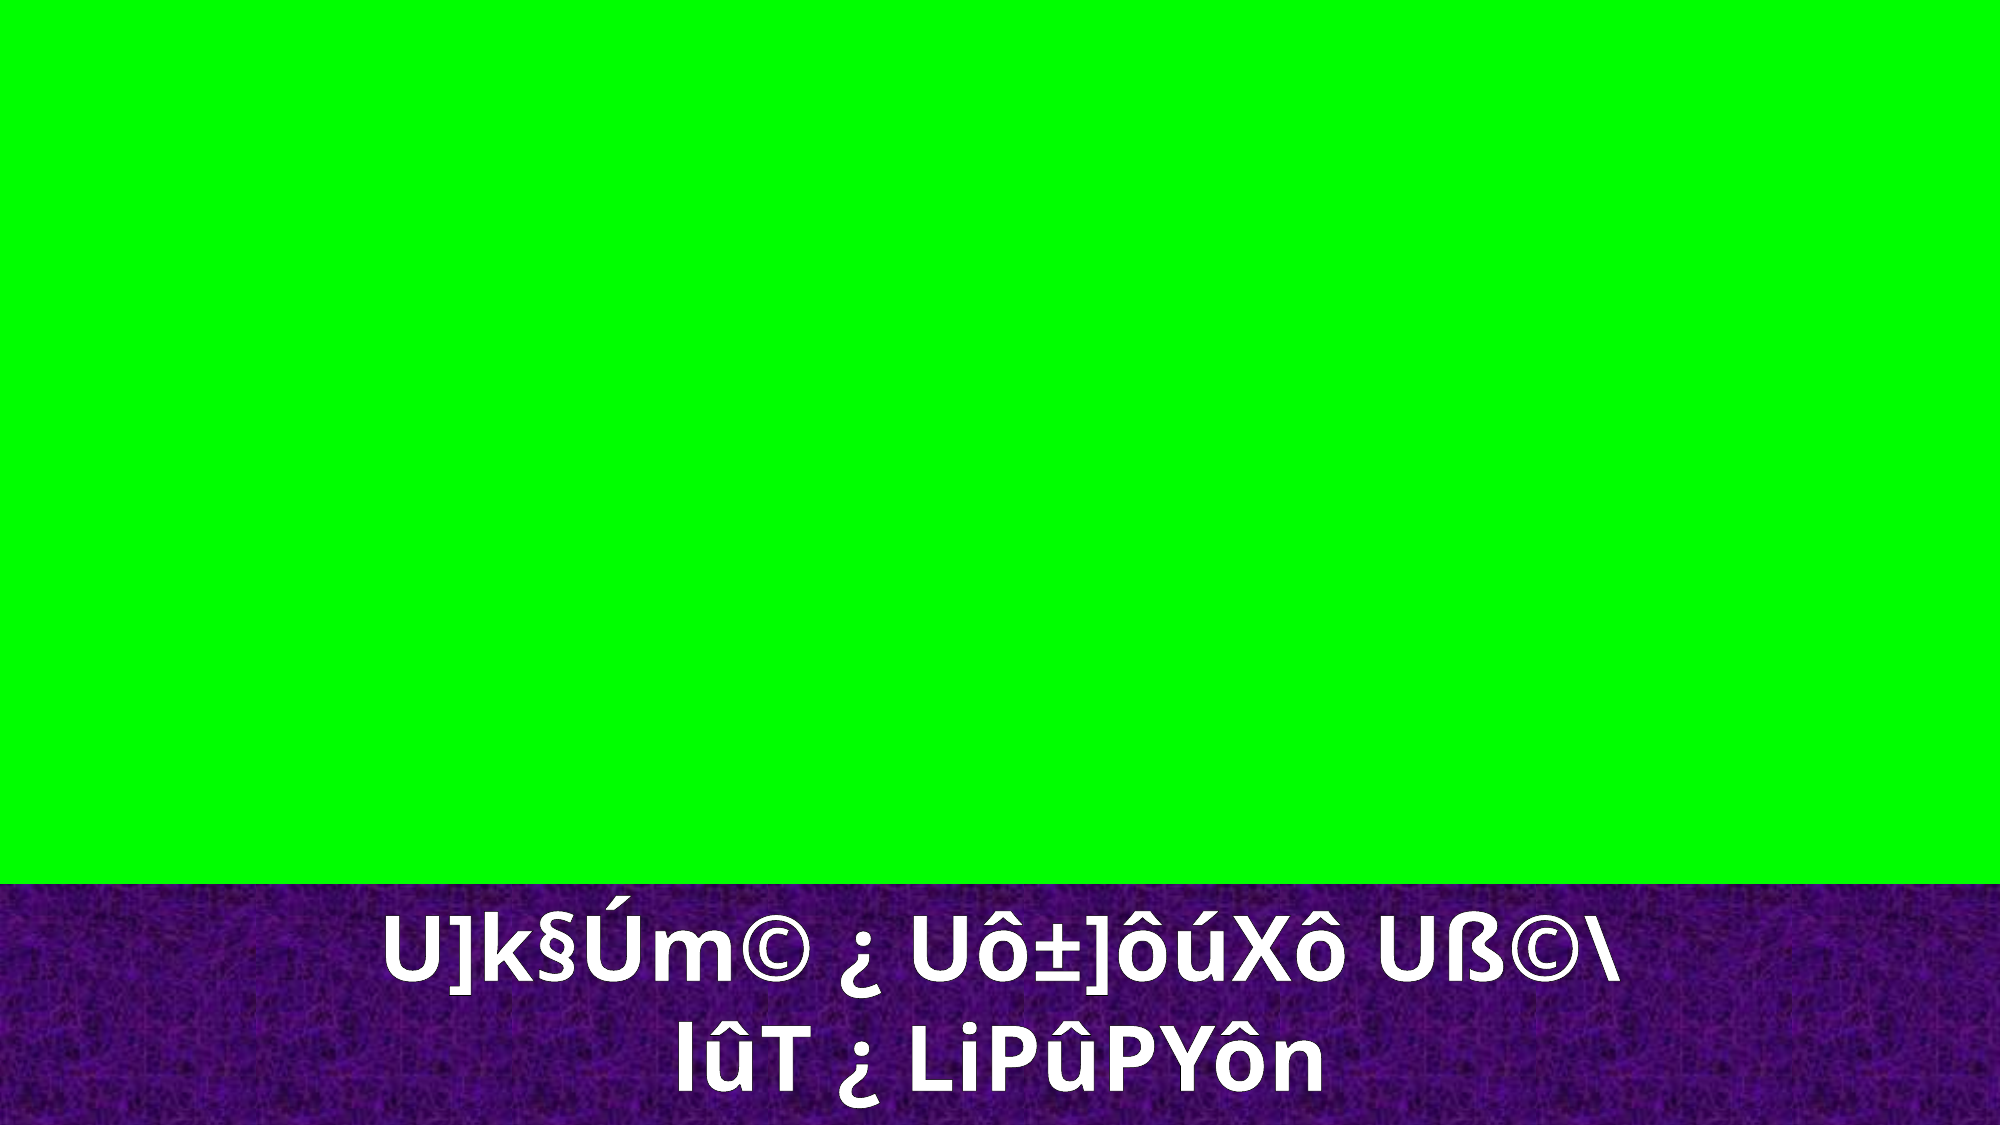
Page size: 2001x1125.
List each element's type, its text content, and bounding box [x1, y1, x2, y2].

text_box U]k§Úm© ¿ Uô±]ôúXô Uß©\lûT ¿ LiPûPYôn [340, 882, 1660, 1117]
text_box [0, 884, 2000, 1125]
